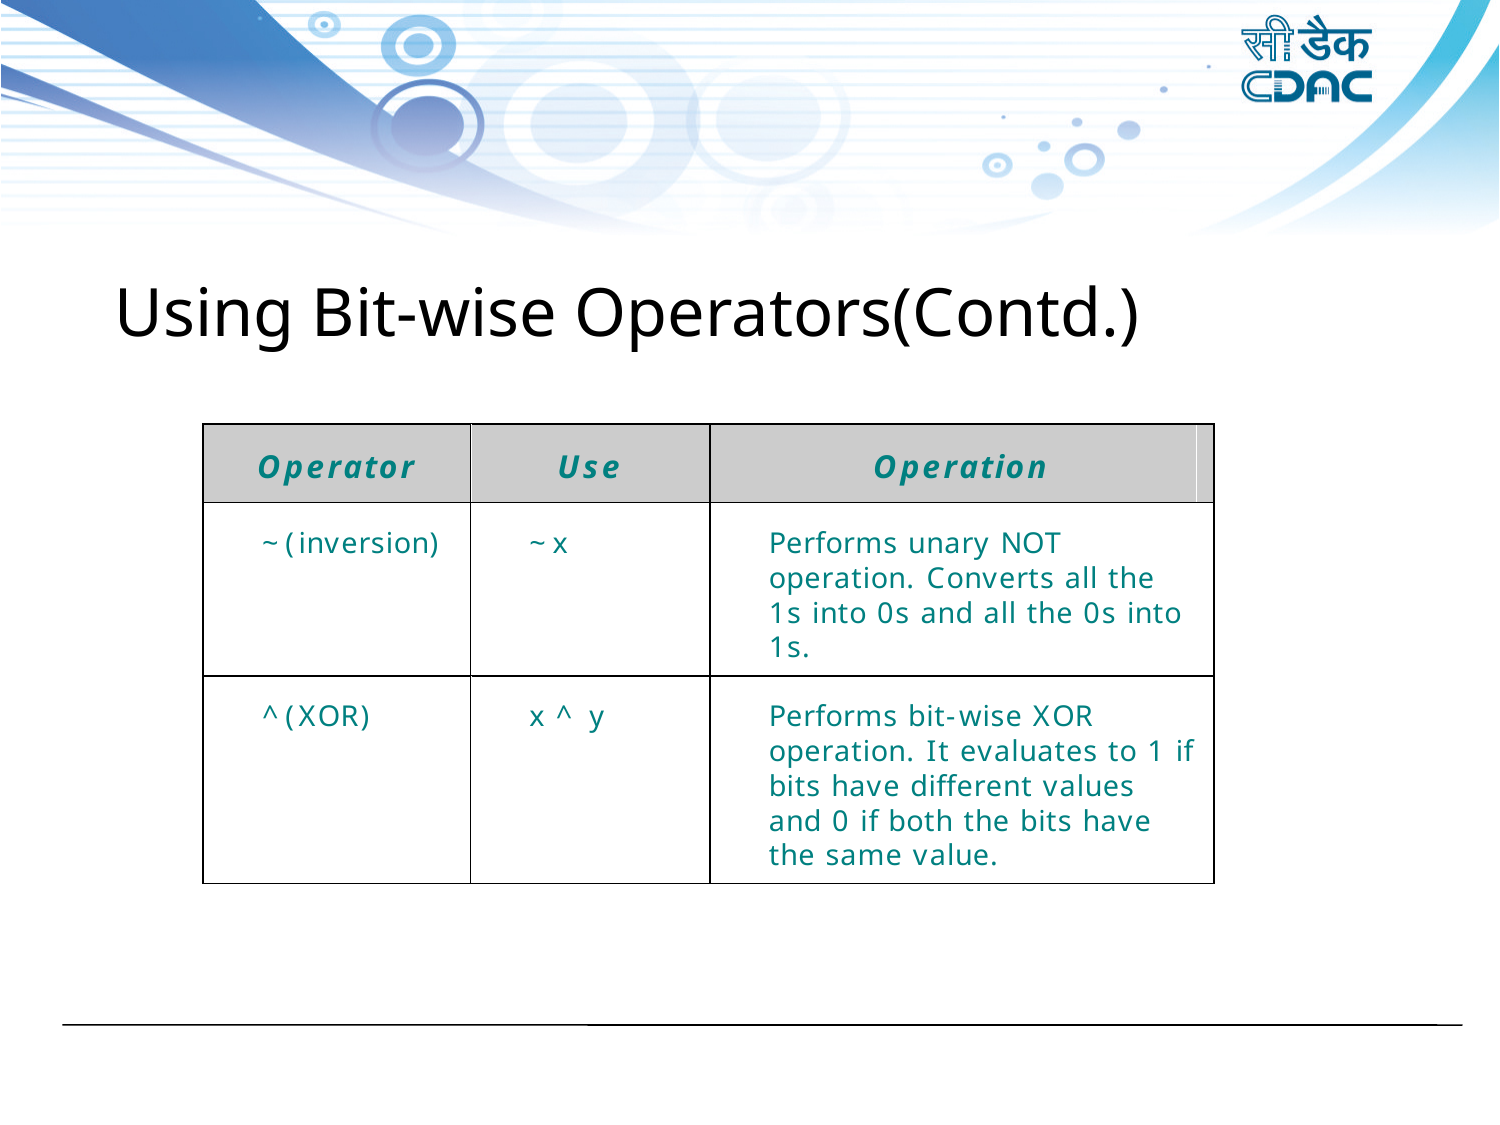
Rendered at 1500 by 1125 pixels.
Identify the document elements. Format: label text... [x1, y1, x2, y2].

text_box Using Bit-wise Operators(Contd.) [99, 262, 1425, 1000]
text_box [0, 423, 1418, 929]
picture [1, 0, 1499, 335]
